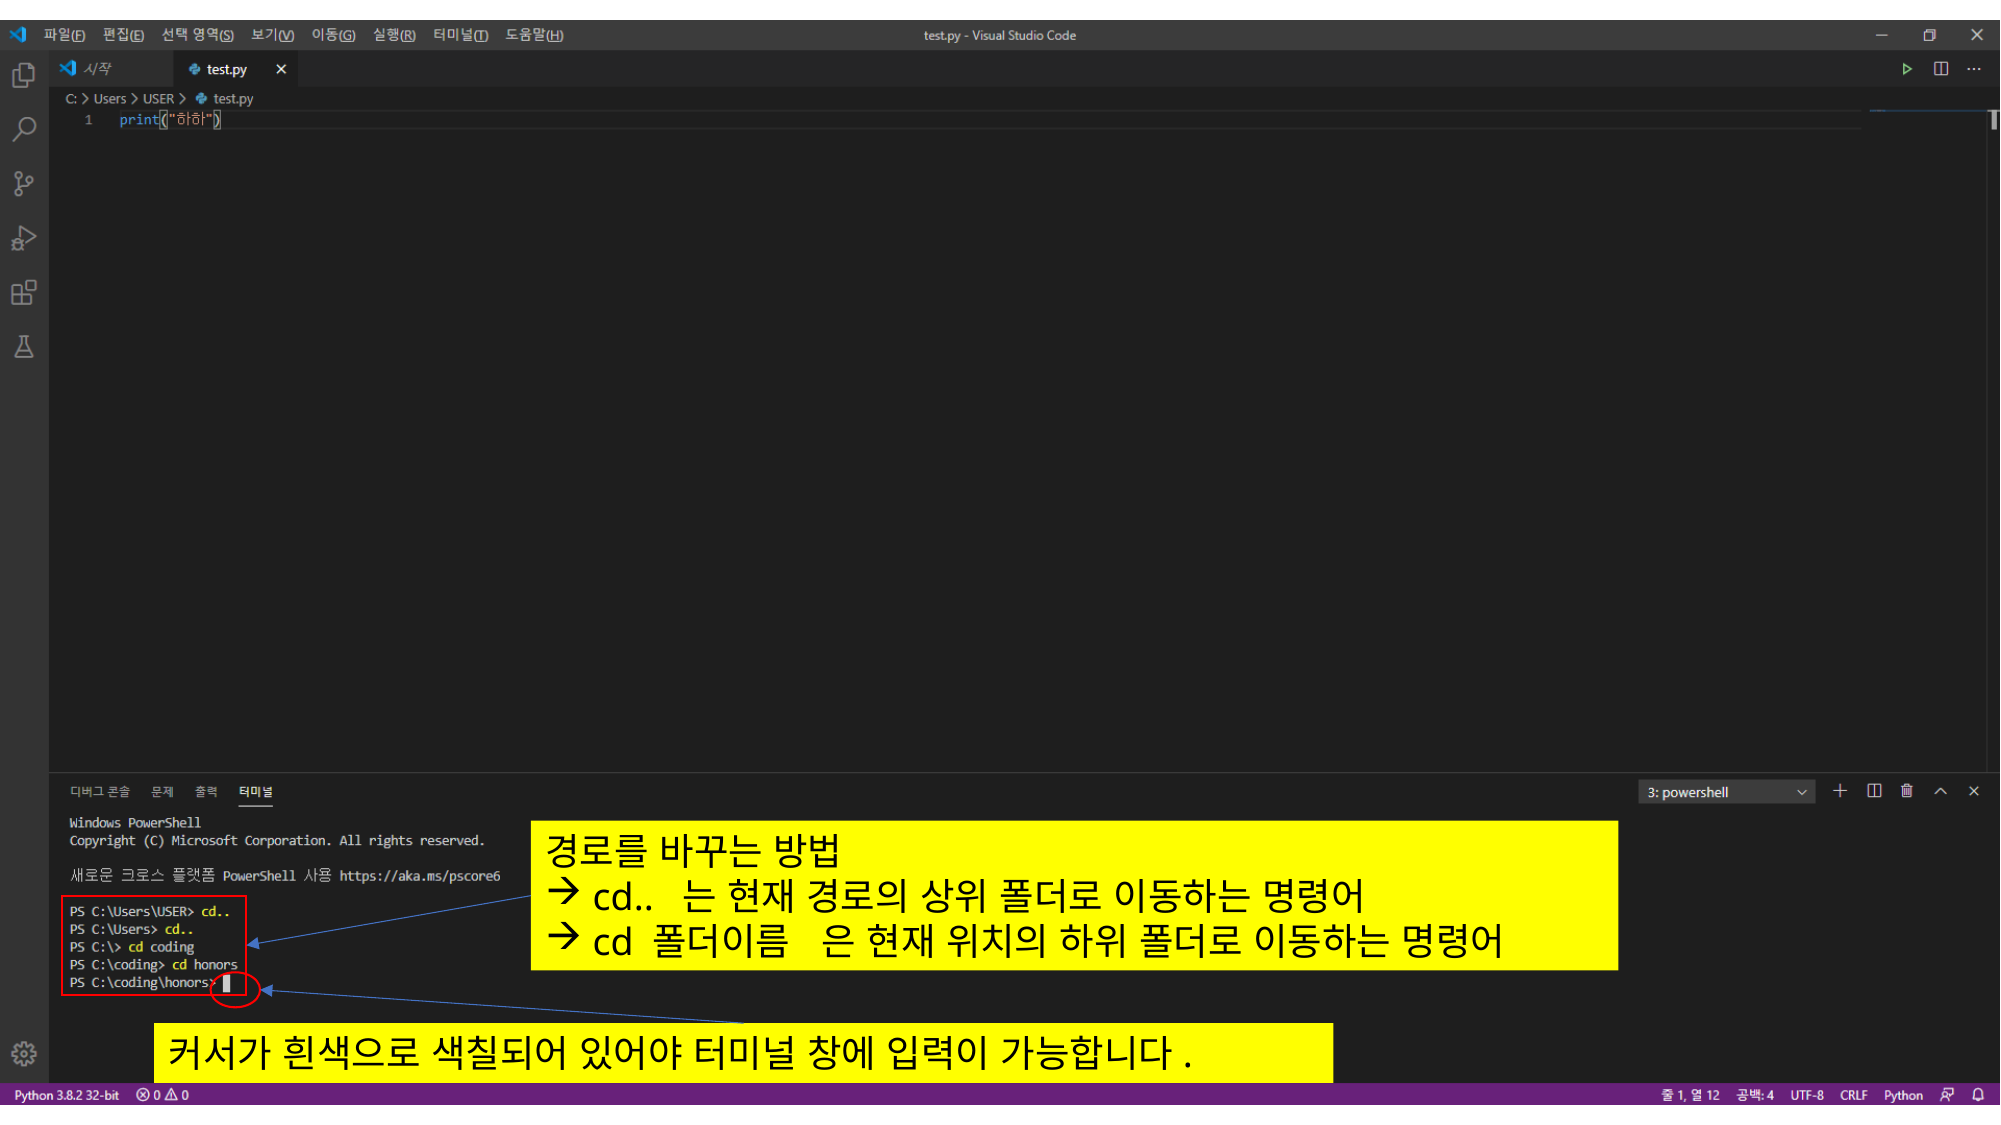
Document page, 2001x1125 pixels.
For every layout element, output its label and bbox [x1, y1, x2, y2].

text_box [246, 896, 531, 946]
text_box [260, 989, 744, 1024]
picture [0, 20, 2000, 1105]
